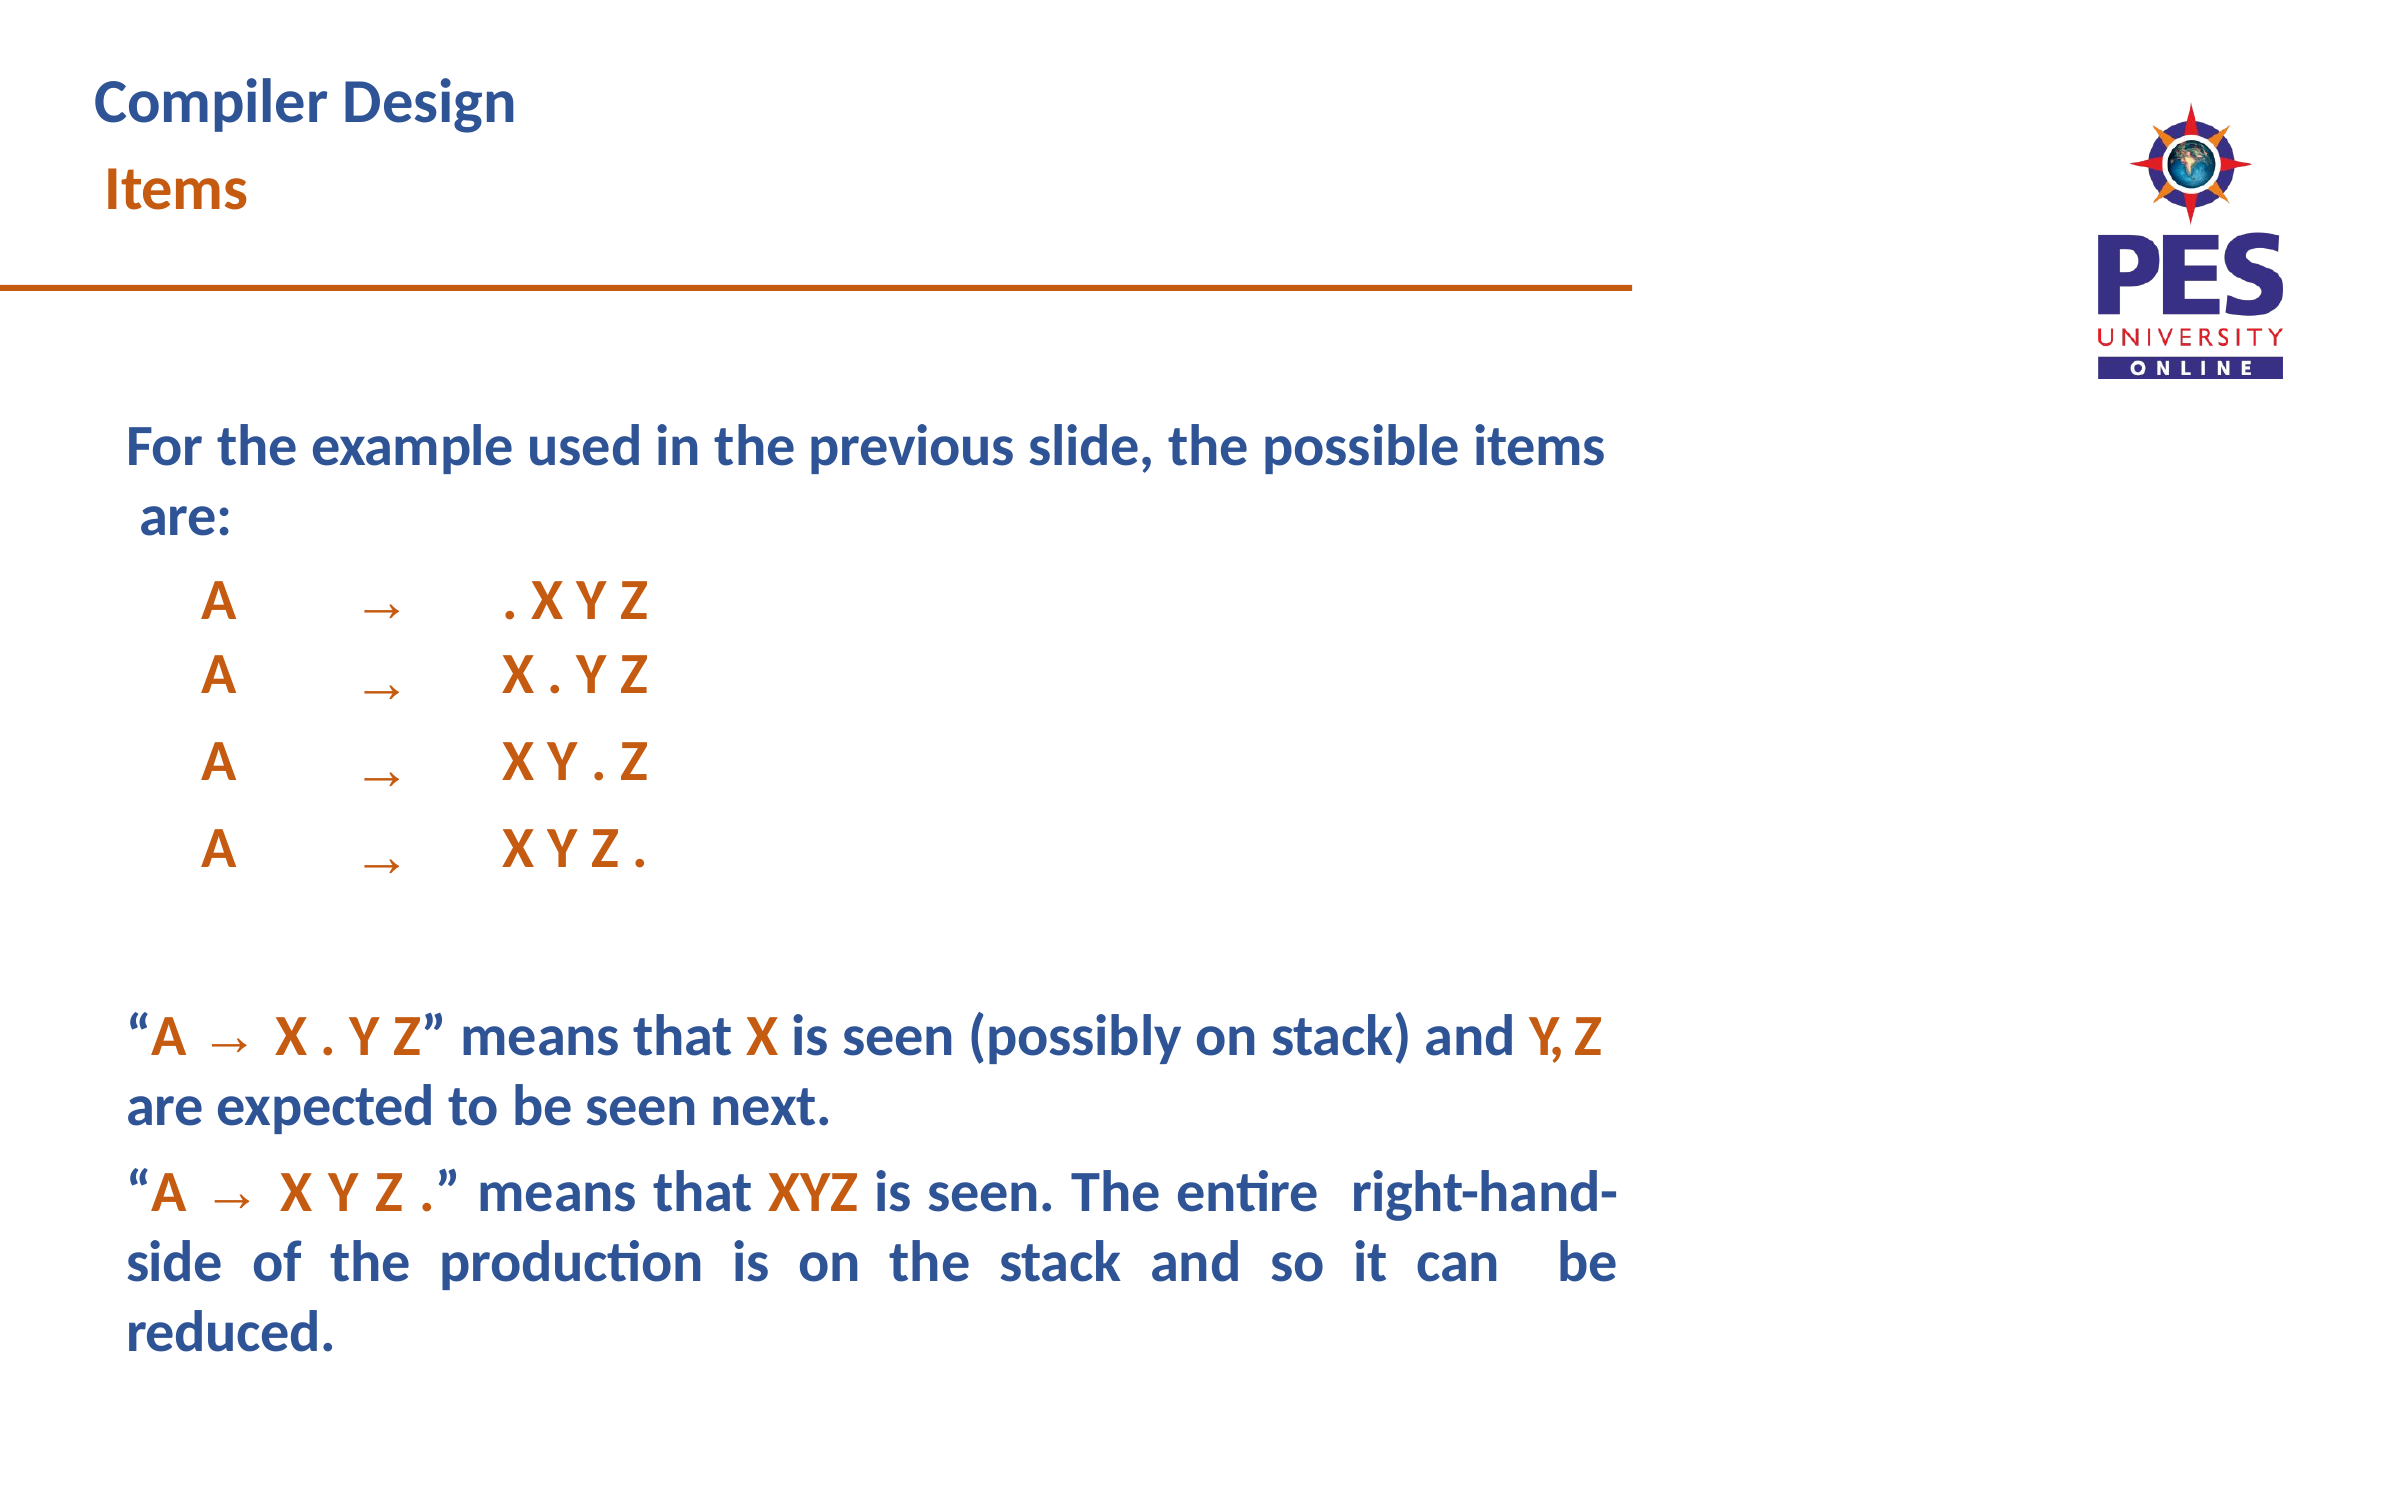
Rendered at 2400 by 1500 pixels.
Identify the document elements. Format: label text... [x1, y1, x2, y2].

table_cell A [196, 733, 294, 819]
title Compiler Design Items [88, 46, 521, 284]
table_header A [196, 569, 294, 646]
table_cell A [196, 819, 294, 896]
text_box For the example used in the previous slide, the possible items are: [124, 404, 1618, 547]
table_header → [294, 569, 455, 646]
table_cell X Y Z . [455, 819, 652, 896]
table_cell X Y . Z [455, 733, 652, 819]
text_box [0, 284, 1633, 291]
table_header . X Y Z [455, 569, 652, 646]
text_box “A → X . Y Z” means that X is seen (possibly on stack) and Y, Z are expected to be seen next. “A → X Y Z .” means that XYZ is seen. The entire right-hand-side of the production is on the stack and so it can be reduced. [124, 994, 1619, 1364]
title Compiler Design Items [88, 291, 521, 299]
picture [2098, 102, 2283, 379]
table_cell → [294, 646, 455, 733]
table_cell → [294, 819, 455, 896]
table_cell A [196, 646, 294, 733]
table_cell X . Y Z [455, 646, 652, 733]
table_cell → [294, 733, 455, 819]
